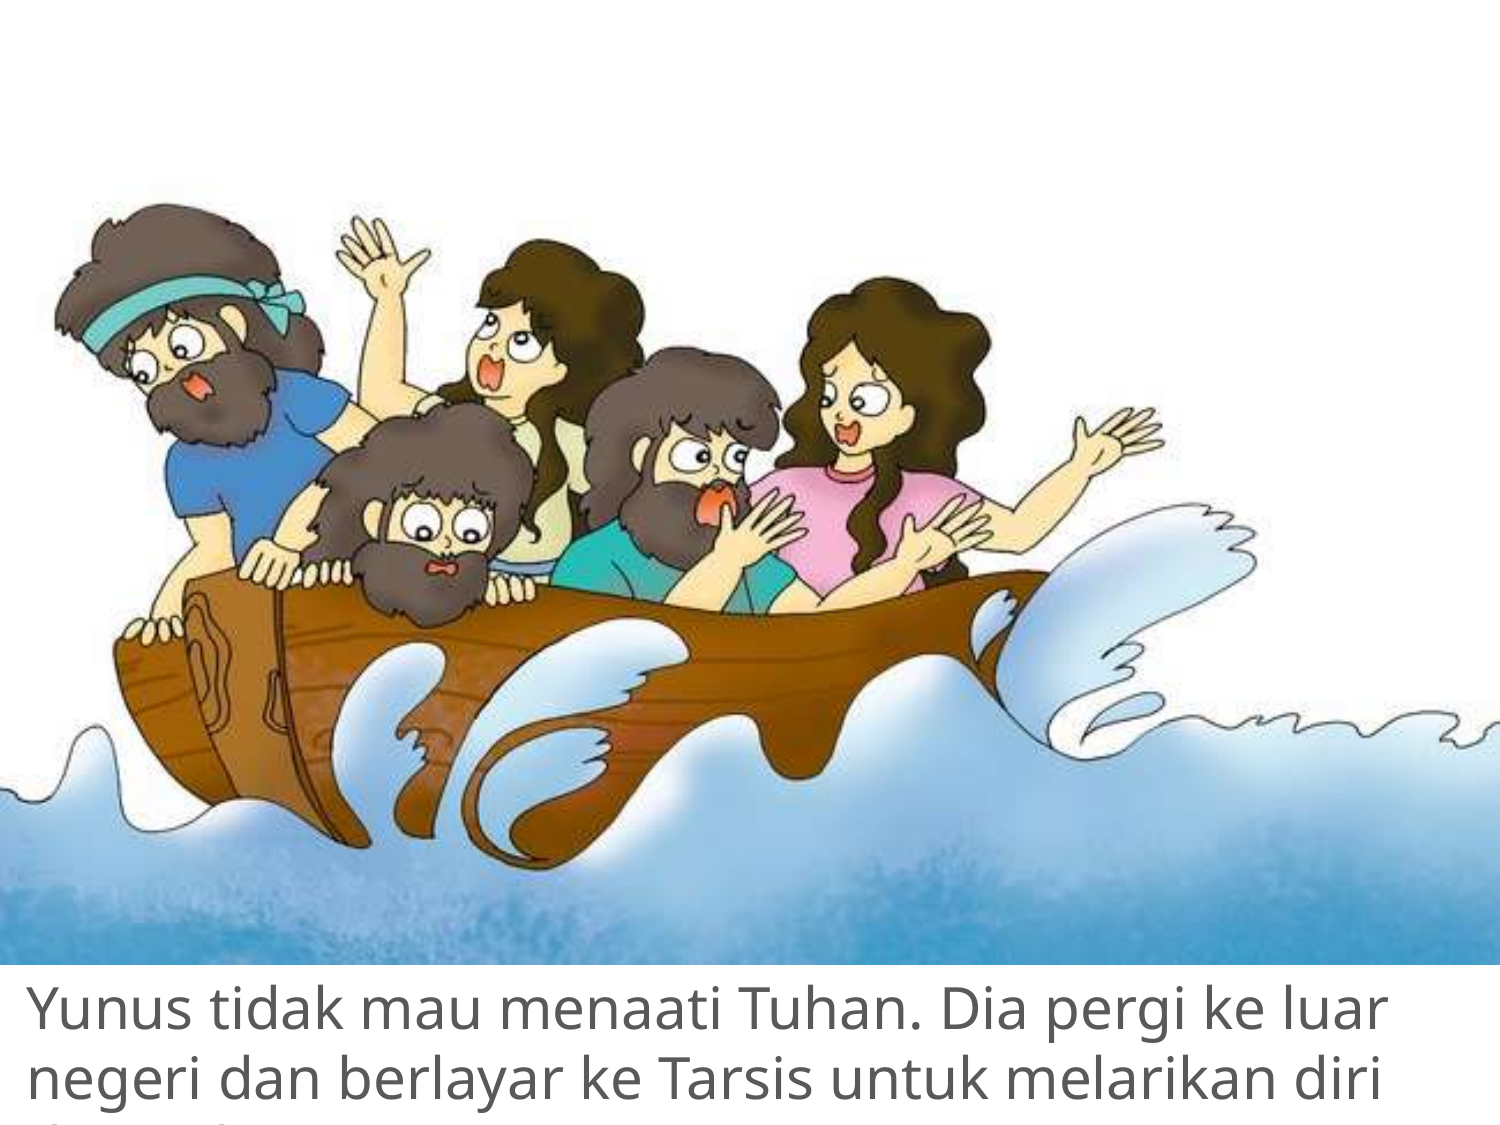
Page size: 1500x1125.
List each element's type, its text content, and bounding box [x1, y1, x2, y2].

text_box Yunus tidak mau menaati Tuhan. Dia pergi ke luar negeri dan berlayar ke Tarsis untuk melarikan diri dari Tuhan. [11, 973, 1483, 1125]
picture [0, 0, 1500, 965]
